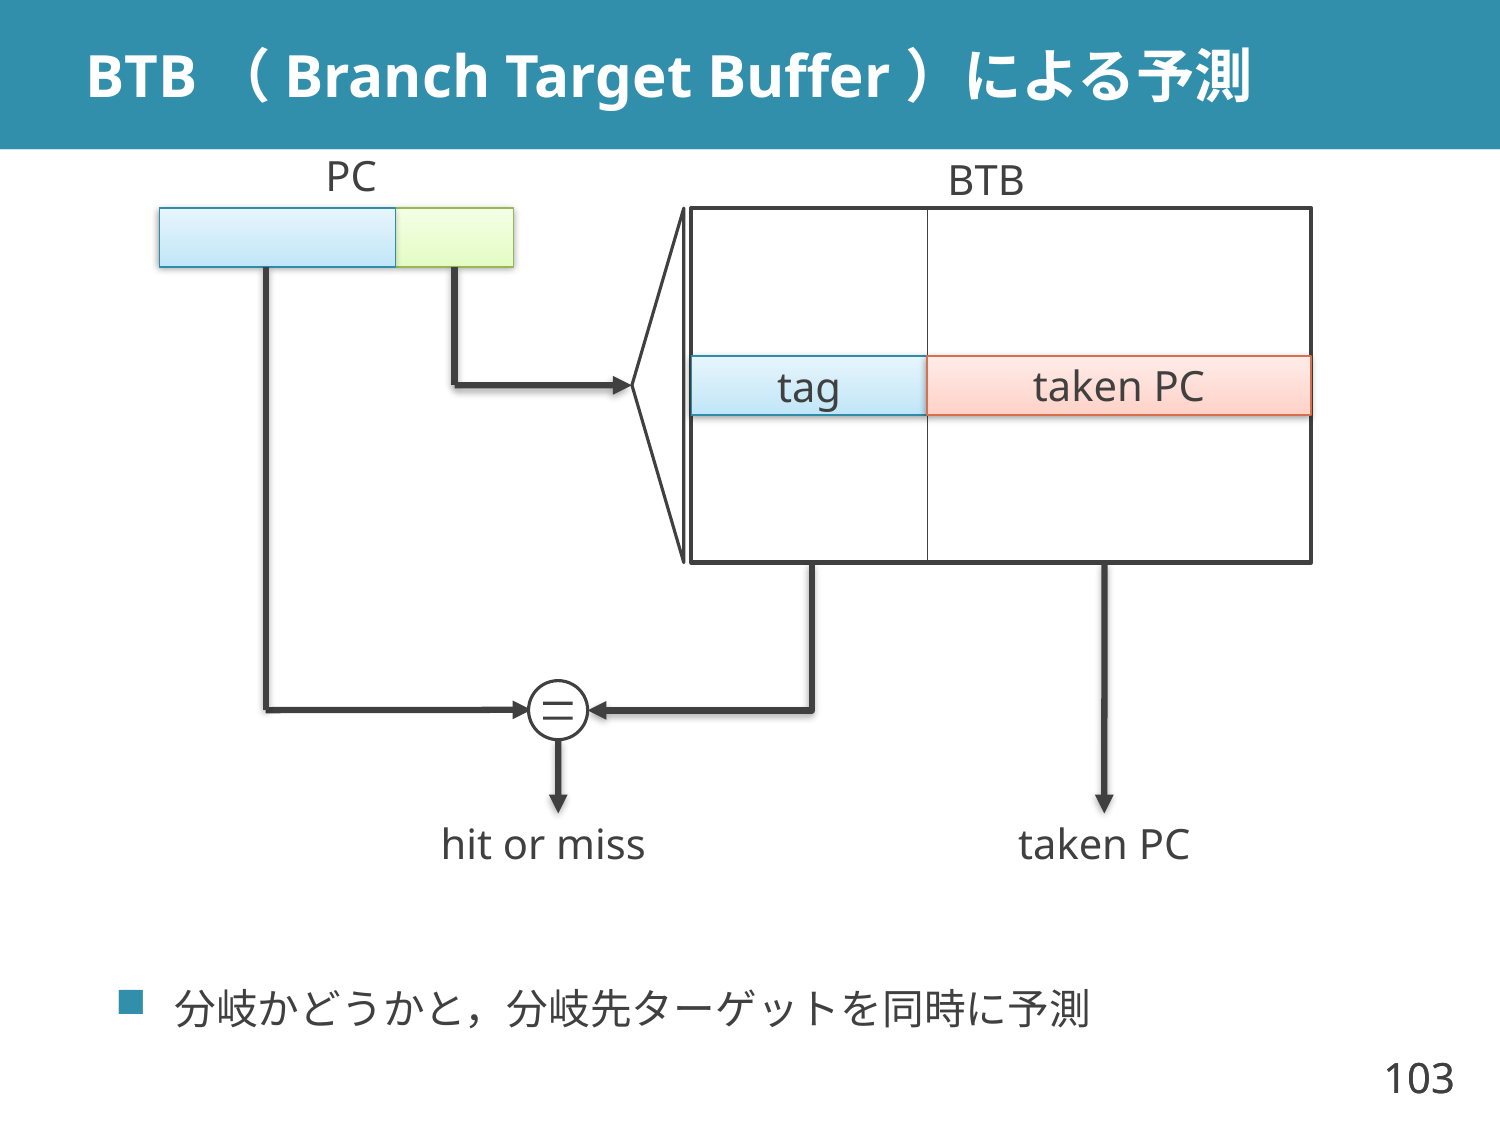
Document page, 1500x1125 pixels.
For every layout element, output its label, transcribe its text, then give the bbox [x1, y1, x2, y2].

text_box tag [691, 355, 928, 415]
text_box [456, 375, 632, 395]
text_box [1094, 562, 1114, 813]
text_box [689, 206, 929, 565]
text_box [159, 207, 396, 268]
text_box hit or miss [425, 813, 662, 873]
text_box [929, 421, 1313, 565]
text_box taken PC [928, 355, 1312, 415]
list 分岐かどうかと，分岐先ターゲットを同時に予測 [100, 975, 1459, 1036]
text_box BTB [868, 149, 1105, 209]
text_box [528, 680, 588, 740]
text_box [625, 523, 775, 749]
text_box [396, 207, 514, 268]
text_box taken PC [986, 813, 1223, 873]
text_box [632, 208, 684, 522]
text_box [929, 206, 1313, 355]
text_box [548, 748, 568, 813]
text_box PC [159, 149, 544, 201]
text_box [273, 703, 523, 717]
title BTB（Branch Target Buffer）による予測 [70, 0, 1500, 150]
